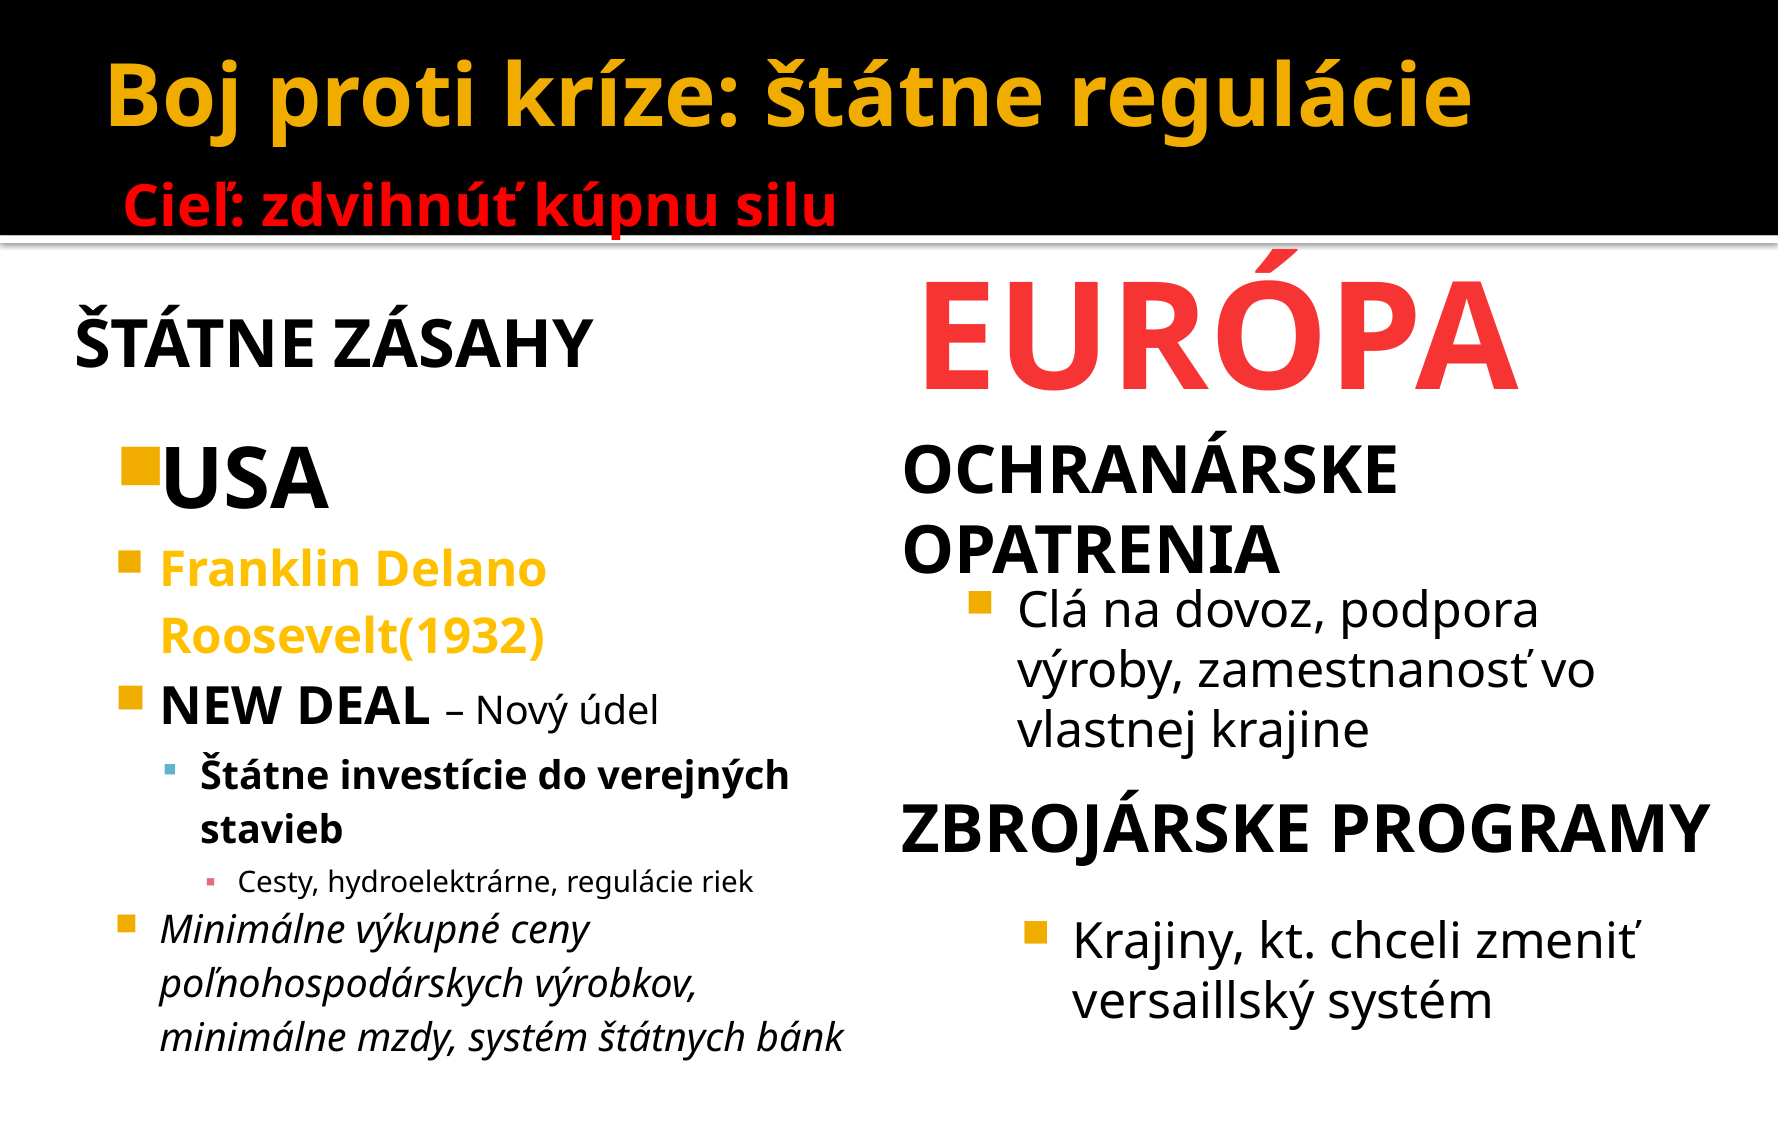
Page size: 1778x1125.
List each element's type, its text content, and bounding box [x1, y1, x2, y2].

list Štátne zásahy [50, 278, 875, 396]
text_box EURÓPA [898, 231, 1535, 427]
list USA Franklin Delano Roosevelt(1932) NEW DEAL – Nový údel Štátne investície do verejných stavieb Cesty, hydroelektrárne, regulácie riek Minimálne výkupné ceny poľnohospodárskych výrobkov, minimálne mzdy, systém štátnych bánk [88, 401, 875, 1083]
list Clá na dovoz, podpora výroby, zamestnanosť vo vlastnej krajine [936, 562, 1722, 763]
text_box Krajiny, kt. chceli zmeniť versaillský systém [992, 893, 1778, 1125]
text_box Zbrojárske programy [877, 763, 1778, 881]
text_box Cieľ: zdvihnúť kúpnu silu [108, 160, 854, 246]
title Boj proti kríze: štátne regulácie [88, 24, 1689, 161]
list Ochranárske opatrenia [877, 444, 1778, 562]
